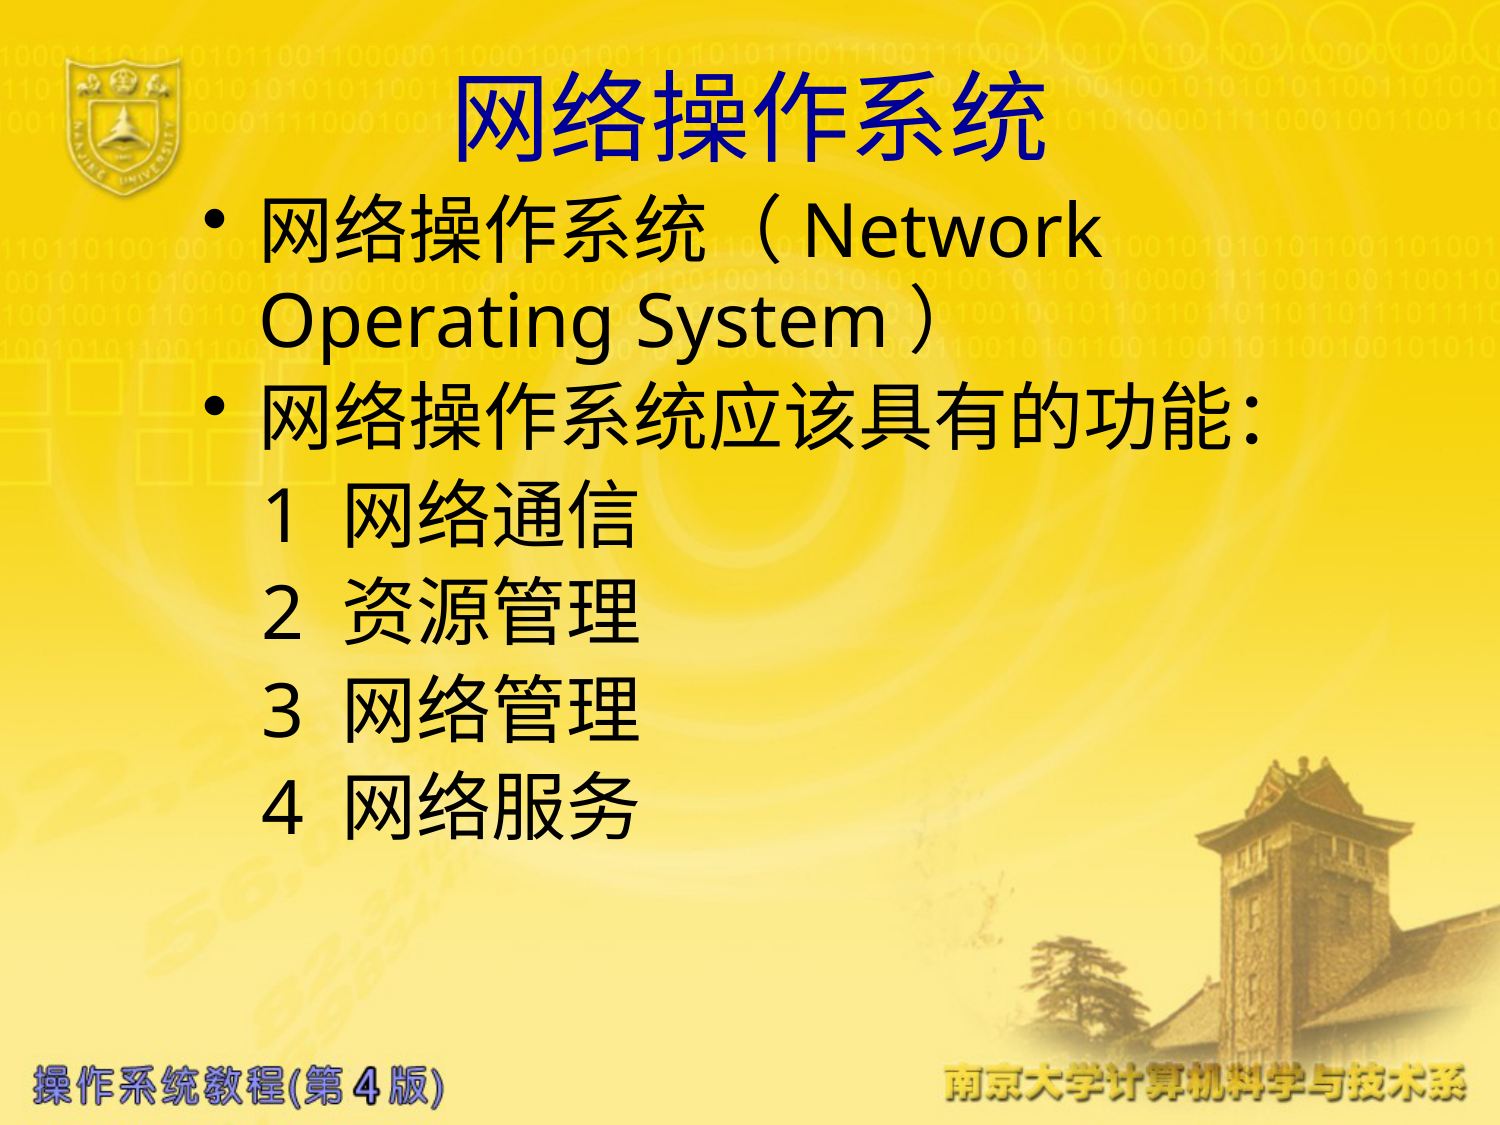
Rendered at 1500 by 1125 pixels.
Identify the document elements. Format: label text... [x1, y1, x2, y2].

list 网络操作系统（Network Operating System） 网络操作系统应该具有的功能： 1 网络通信 2 资源管理 3 网络管理 4 网络服务 [187, 174, 1400, 951]
picture [0, 0, 1500, 1125]
title 网络操作系统 [112, 20, 1388, 208]
